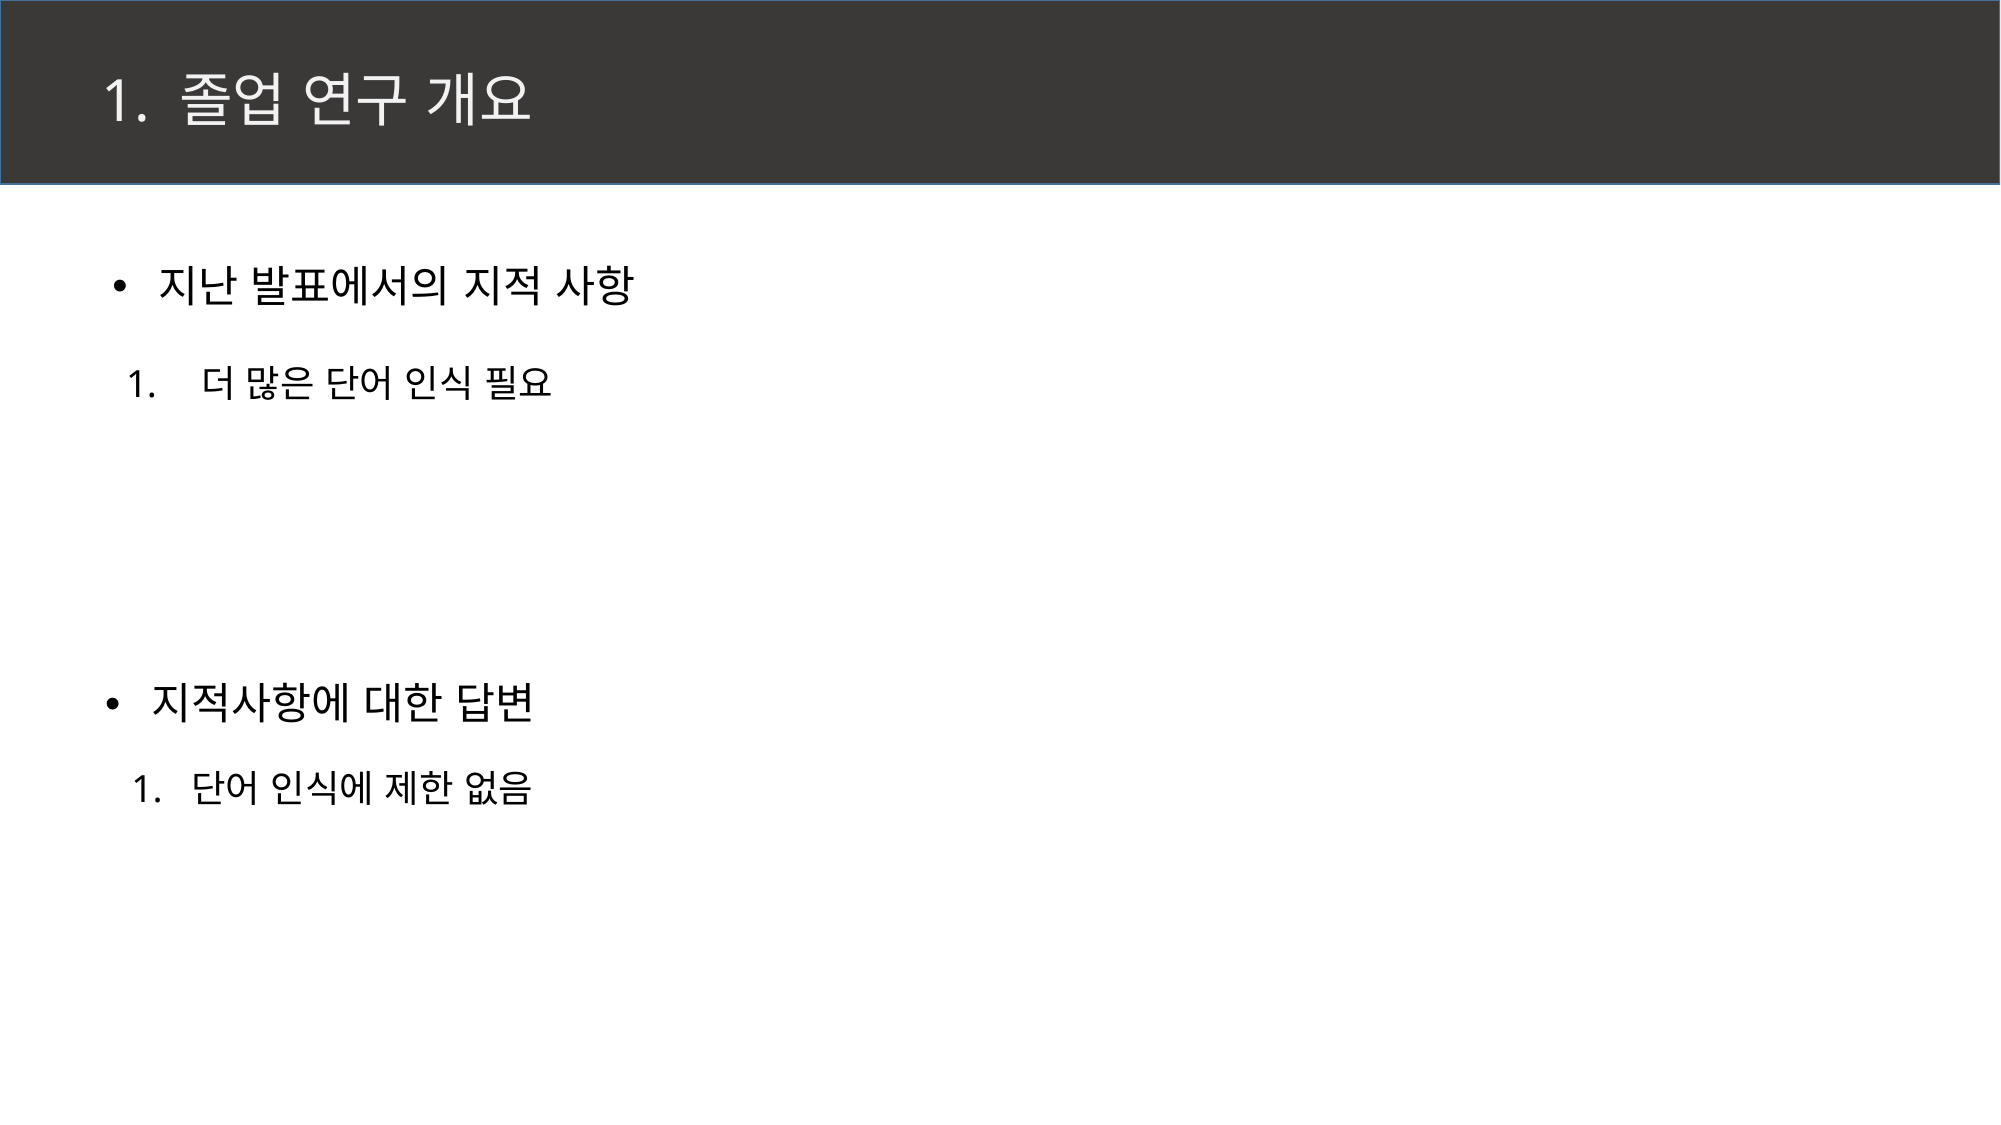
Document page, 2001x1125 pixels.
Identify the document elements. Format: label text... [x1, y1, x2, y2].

title 1. 졸업 연구 개요 [86, 46, 1034, 142]
subtitle 지난 발표에서의 지적 사항 [97, 257, 1013, 320]
text_box 더 많은 단어 인식 필요 [110, 357, 975, 550]
text_box [116, 345, 1288, 626]
text_box 지적사항에 대한 답변 [89, 674, 1005, 738]
text_box 1. 단어 인식에 제한 없음 [116, 762, 1288, 1043]
